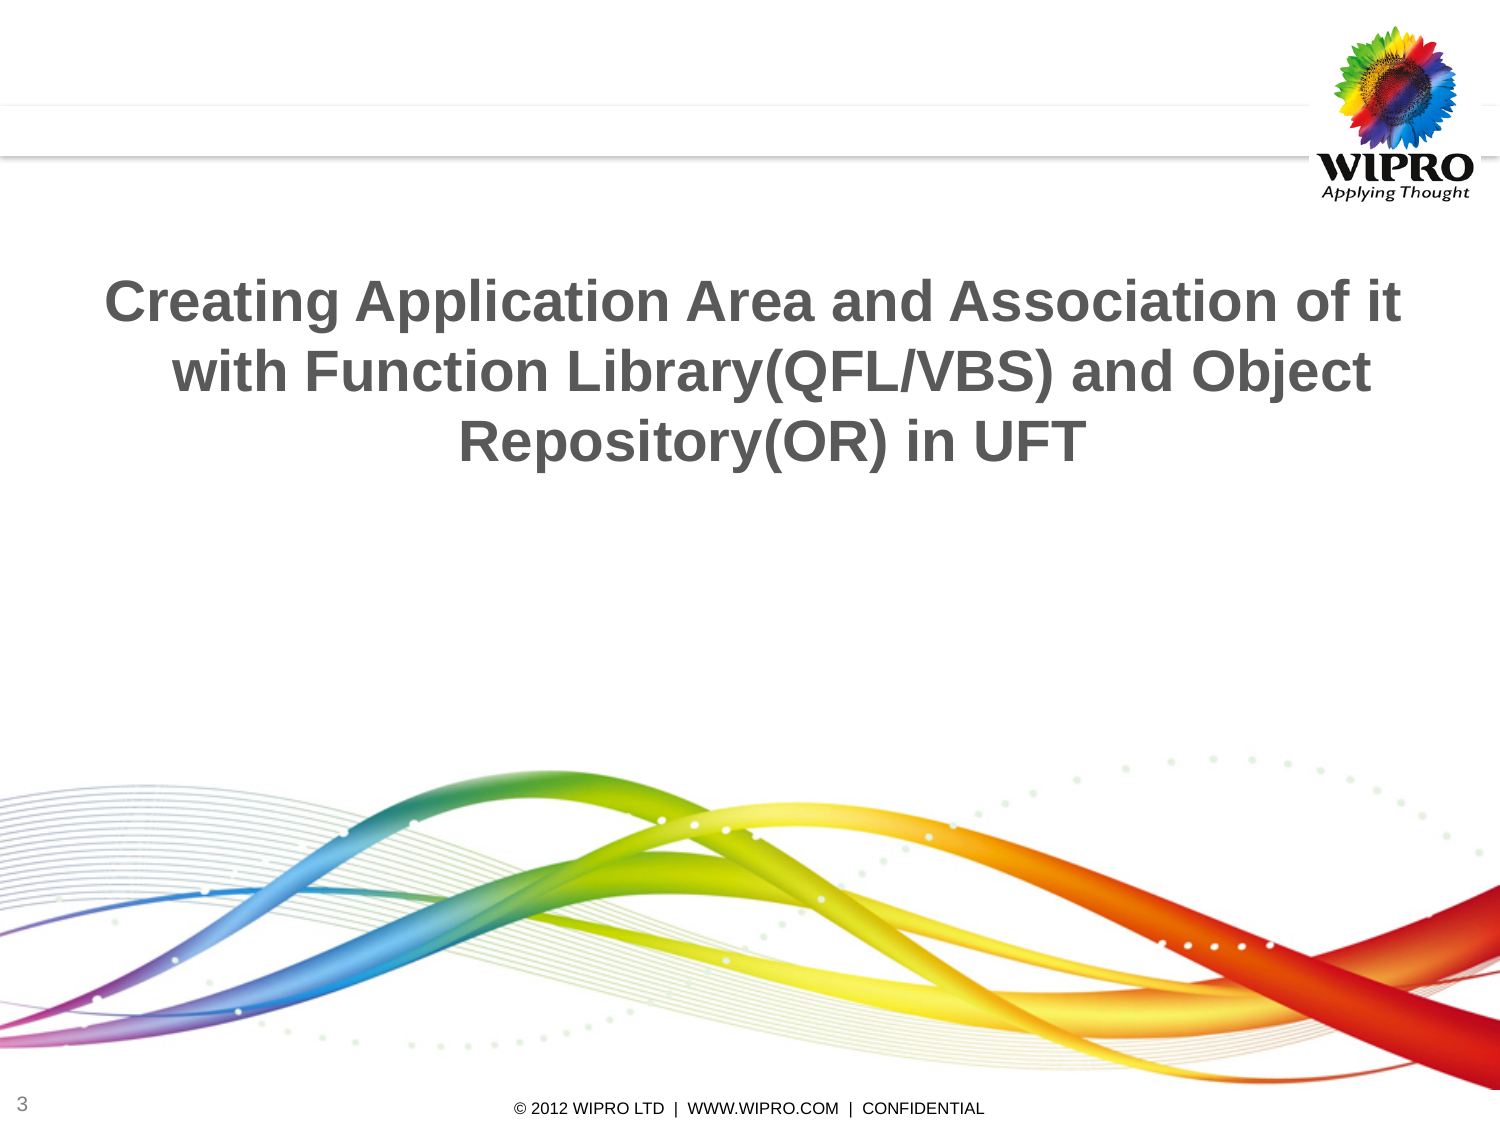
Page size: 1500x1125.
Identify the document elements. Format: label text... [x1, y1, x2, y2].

list Creating Application Area and Association of it with Function Library(QFL/VBS) and Object Repository(OR) in UFT [82, 256, 1426, 531]
picture [0, 733, 1500, 1090]
picture [1309, 17, 1481, 209]
